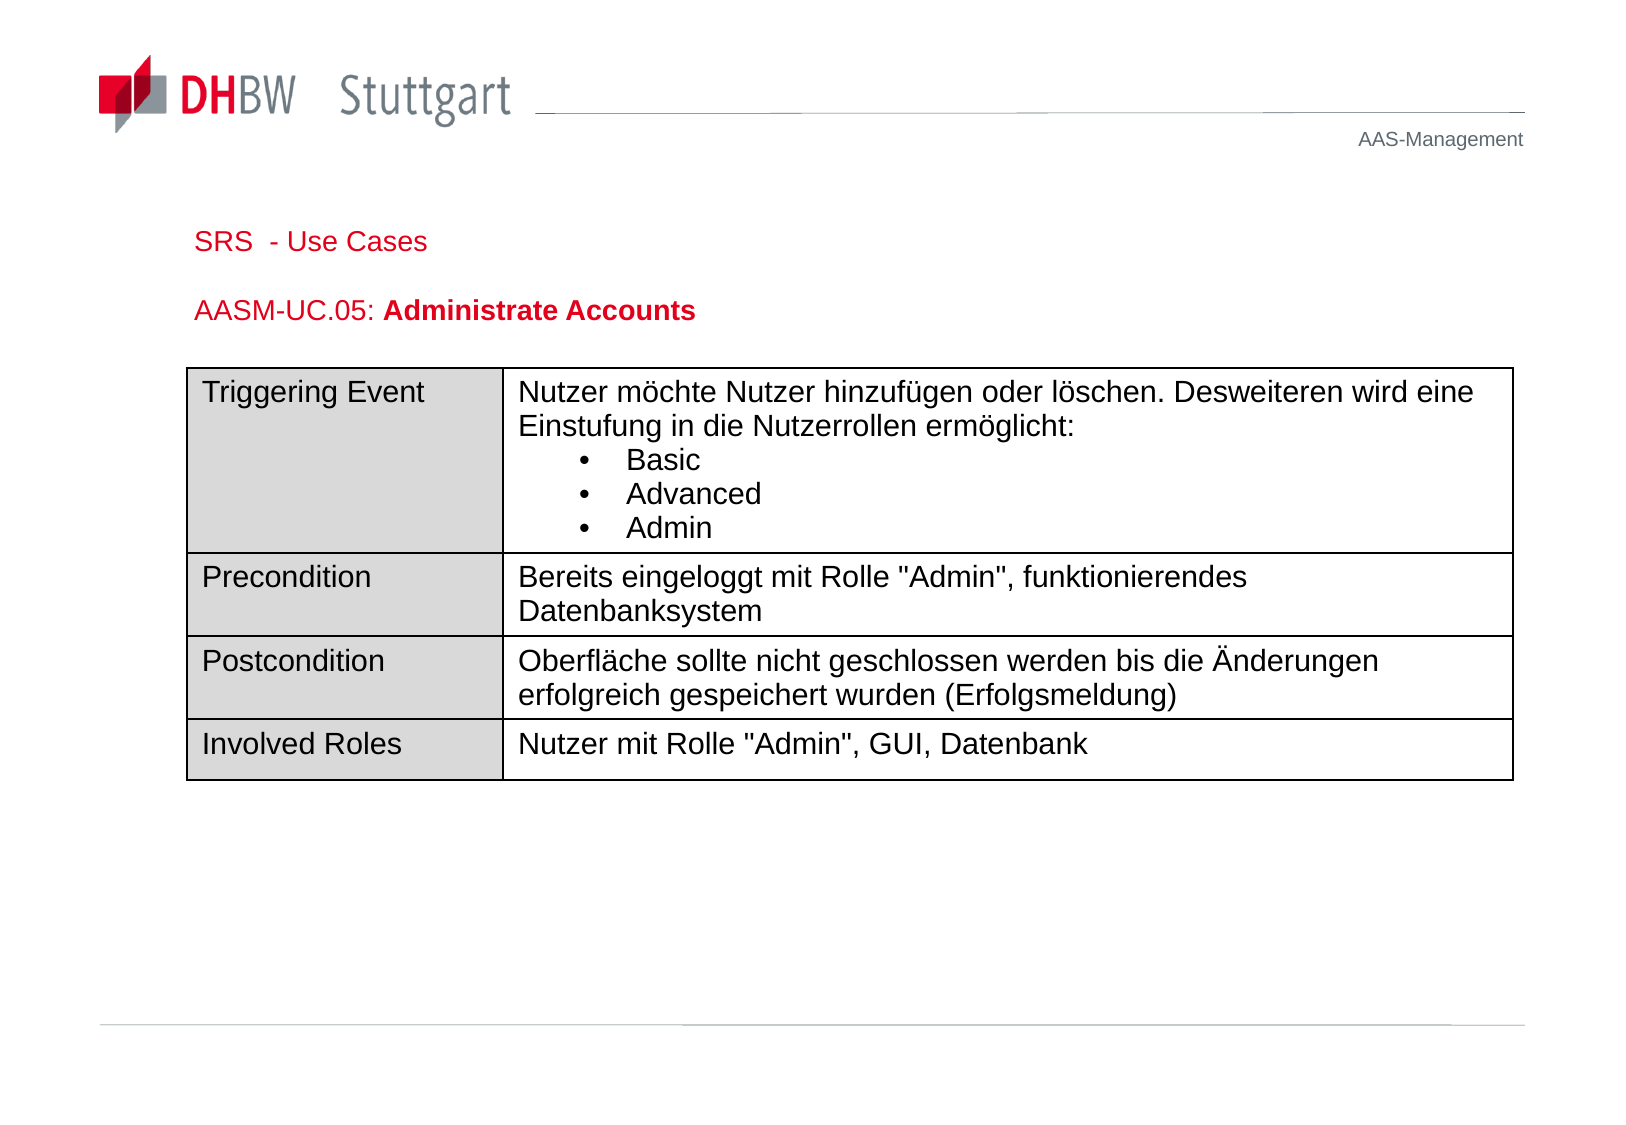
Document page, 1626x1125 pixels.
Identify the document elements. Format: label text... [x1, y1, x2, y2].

table_cell Nutzer mit Rolle "Admin", GUI, Datenbank [504, 720, 1512, 779]
table_header Nutzer möchte Nutzer hinzufügen oder löschen. Desweiteren wird eine Einstufung in die Nutzerrollen ermöglicht: Basic Advanced Admin [504, 369, 1512, 552]
text_box SRS - Use Cases AASM-UC.05: Administrate Accounts [179, 215, 1498, 336]
table_cell Precondition [188, 554, 502, 635]
picture [99, 55, 512, 133]
table_cell Involved Roles [188, 720, 502, 779]
title SRS - Use Cases [154, 190, 1473, 311]
table_header Triggering Event [188, 369, 502, 552]
table_cell Oberfläche sollte nicht geschlossen werden bis die Änderungen erfolgreich gespeichert wurden (Erfolgsmeldung) [504, 637, 1512, 718]
table_cell Postcondition [188, 637, 502, 718]
table_cell Bereits eingeloggt mit Rolle "Admin", funktionierendes Datenbanksystem [504, 554, 1512, 635]
